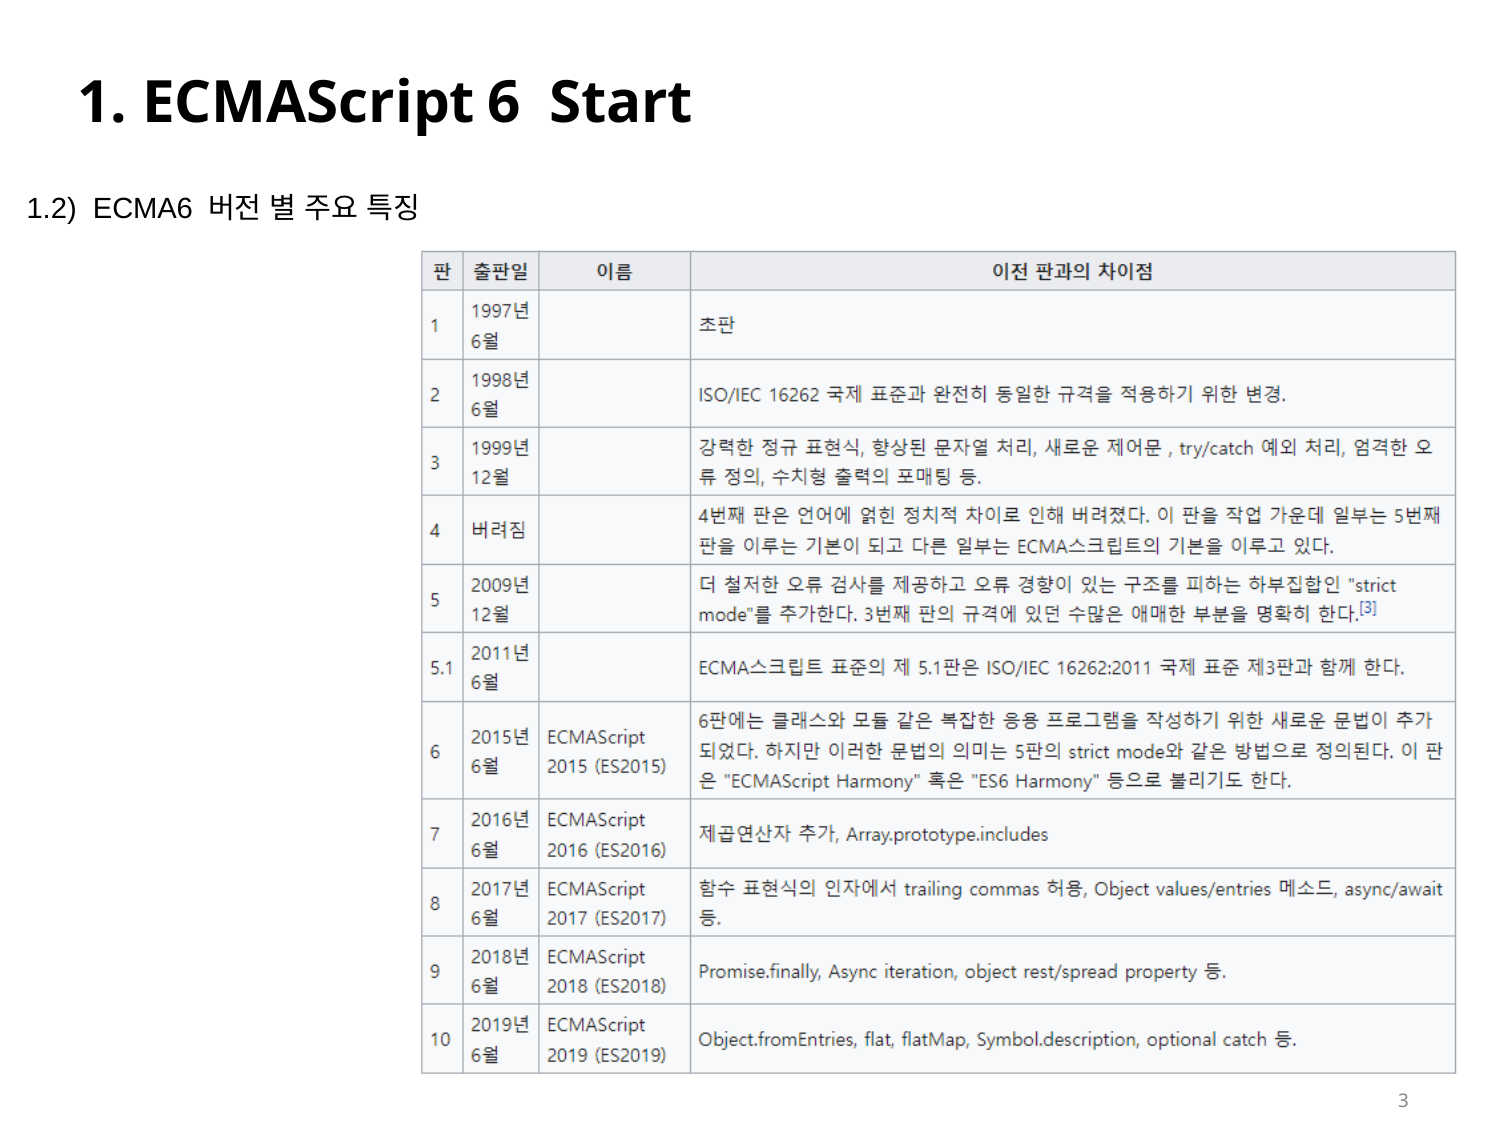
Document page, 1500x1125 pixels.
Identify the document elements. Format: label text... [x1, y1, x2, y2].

picture [412, 243, 1463, 1082]
text_box 1.2) ECMA6 버전 별 주요 특징 [24, 187, 1463, 299]
title 1. ECMAScript 6 Start [75, 62, 1150, 187]
text_box 3 [1391, 1091, 1419, 1115]
